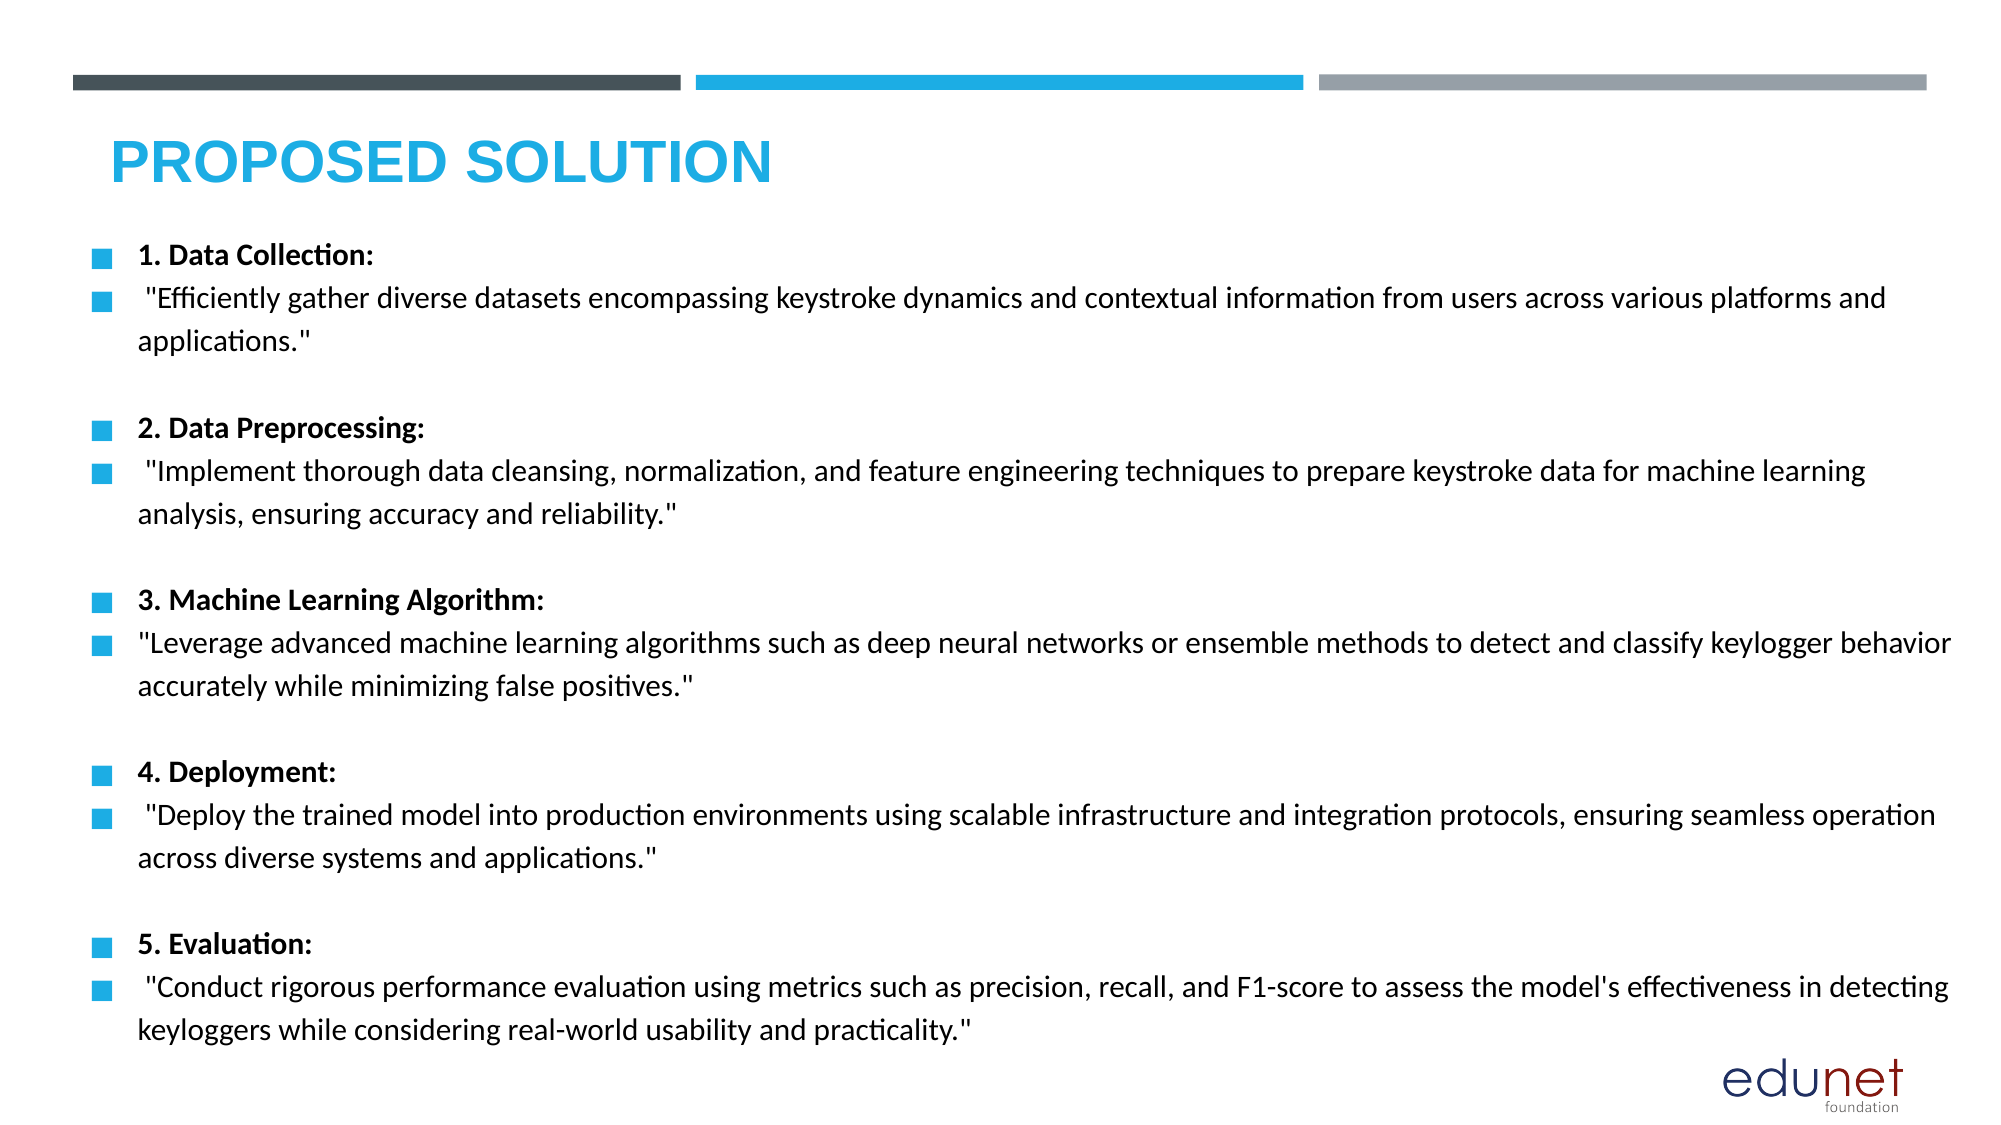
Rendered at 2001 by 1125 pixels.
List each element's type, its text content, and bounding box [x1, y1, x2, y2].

list 1. Data Collection: "Efficiently gather diverse datasets encompassing keystroke dynamics and contextual information from users across various platforms and applications." 2. Data Preprocessing: "Implement thorough data cleansing, normalization, and feature engineering techniques to prepare keystroke data for machine learning analysis, ensuring accuracy and reliability." 3. Machine Learning Algorithm: "Leverage advanced machine learning algorithms such as deep neural networks or ensemble methods to detect and classify keylogger behavior accurately while minimizing false positives." 4. Deployment: "Deploy the trained model into production environments using scalable infrastructure and integration protocols, ensuring seamless operation across diverse systems and applications." 5. Evaluation: "Conduct rigorous performance evaluation using metrics such as precision, recall, and F1-score to assess the model's effectiveness in detecting keyloggers while considering real-world usability and practicality." [72, 178, 1978, 1091]
picture [1719, 1091, 1905, 1116]
title PROPOSED SOLUTION [95, 115, 1905, 178]
